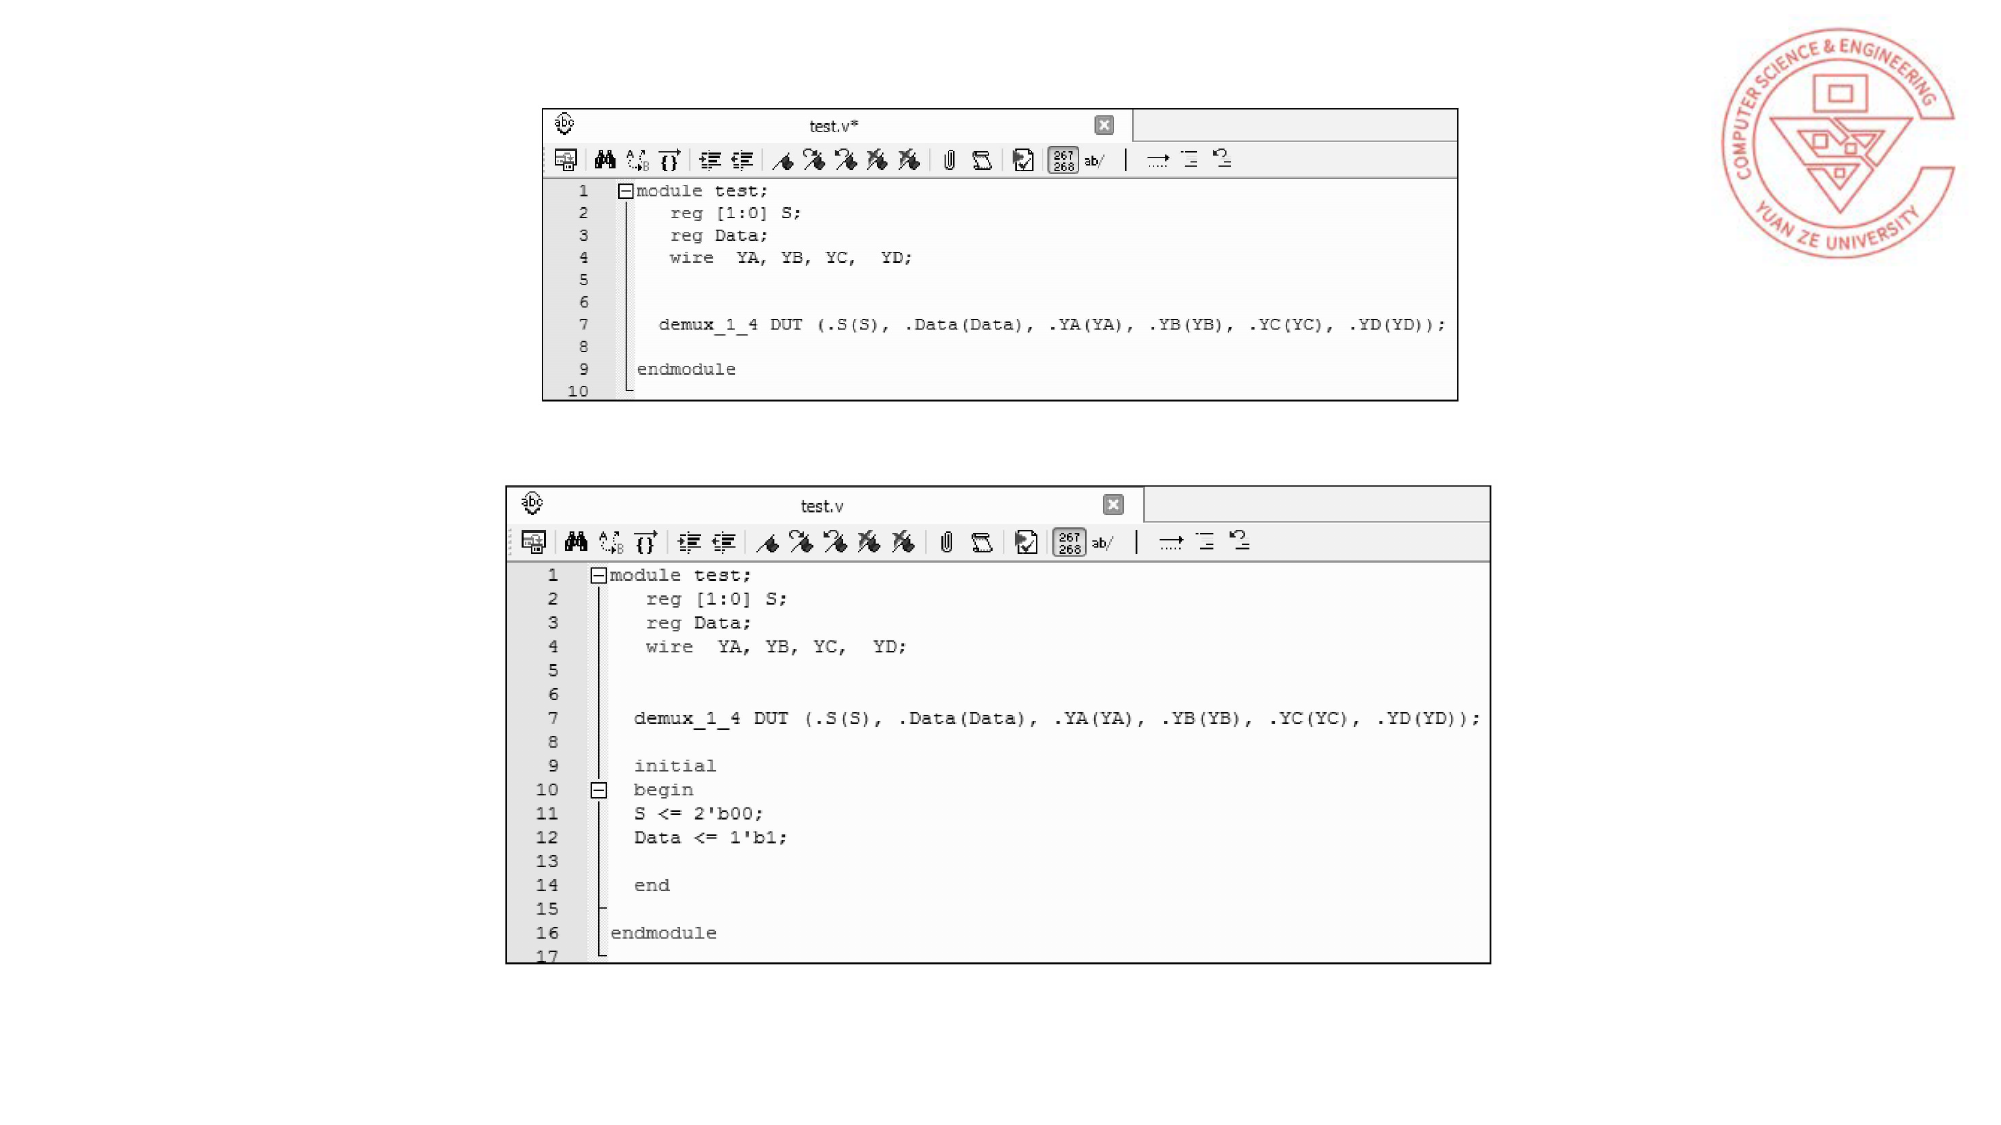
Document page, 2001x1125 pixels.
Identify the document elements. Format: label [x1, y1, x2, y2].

picture [531, 99, 1467, 407]
picture [500, 479, 1498, 970]
